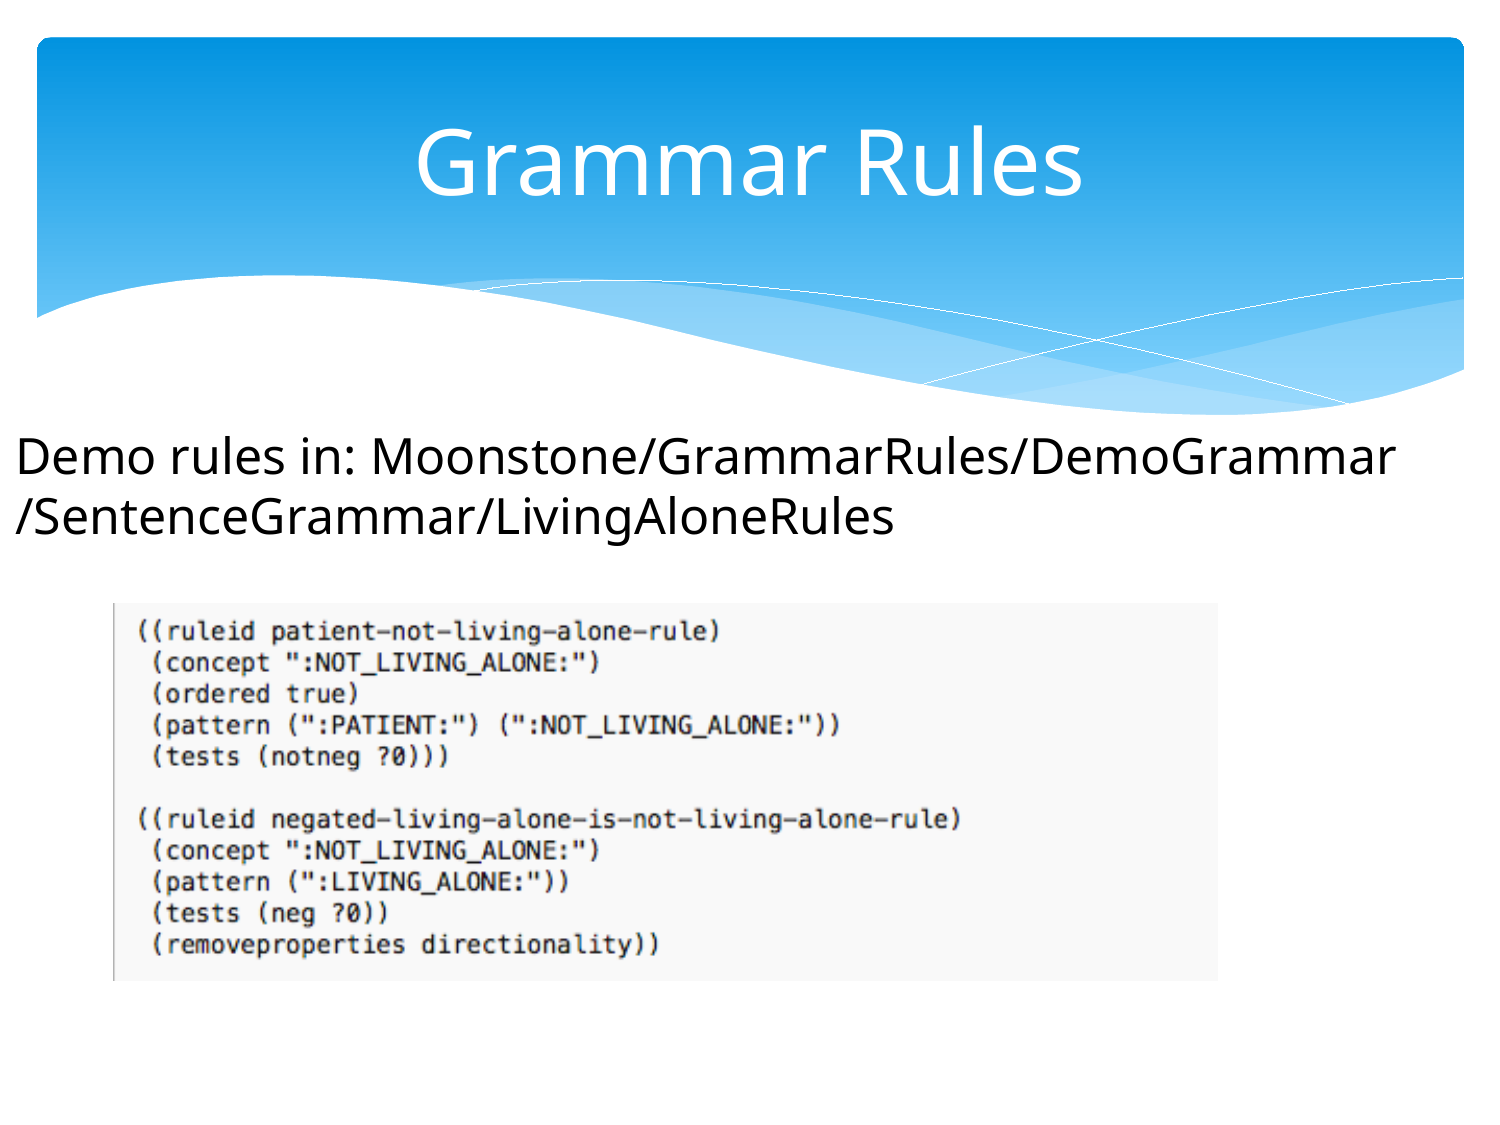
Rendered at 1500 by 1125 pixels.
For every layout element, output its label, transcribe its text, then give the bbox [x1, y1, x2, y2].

title Grammar Rules [75, 55, 1425, 261]
text_box Demo rules in: Moonstone/GrammarRules/DemoGrammar /SentenceGrammar/LivingAloneRules [0, 417, 1413, 552]
picture [113, 602, 1218, 981]
